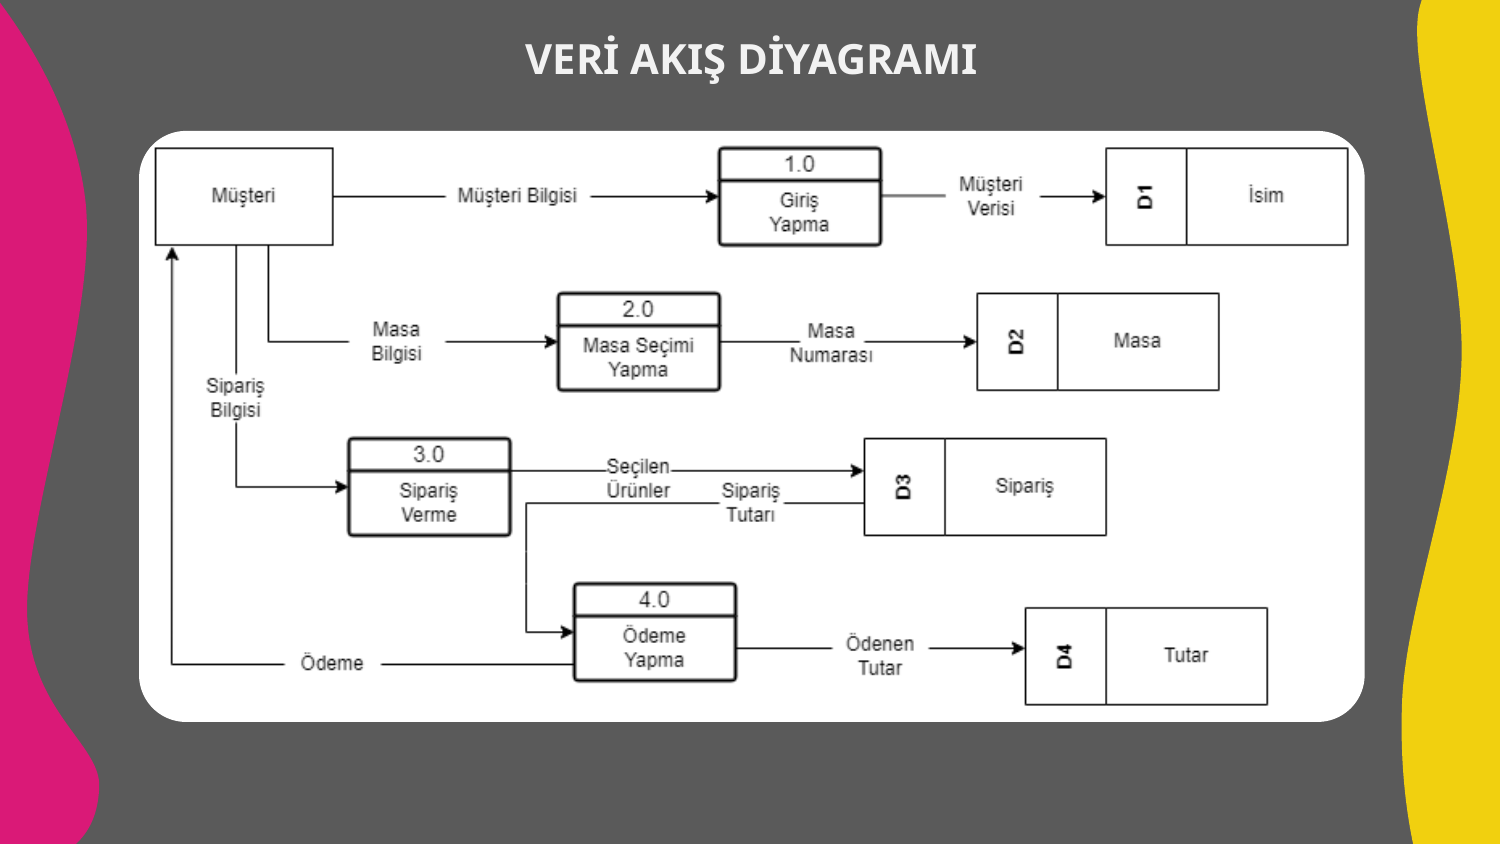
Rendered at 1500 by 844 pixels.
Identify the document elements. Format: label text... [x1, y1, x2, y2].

picture [138, 130, 1365, 723]
text_box VERİ AKIŞ DİYAGRAMI [0, 22, 1500, 91]
